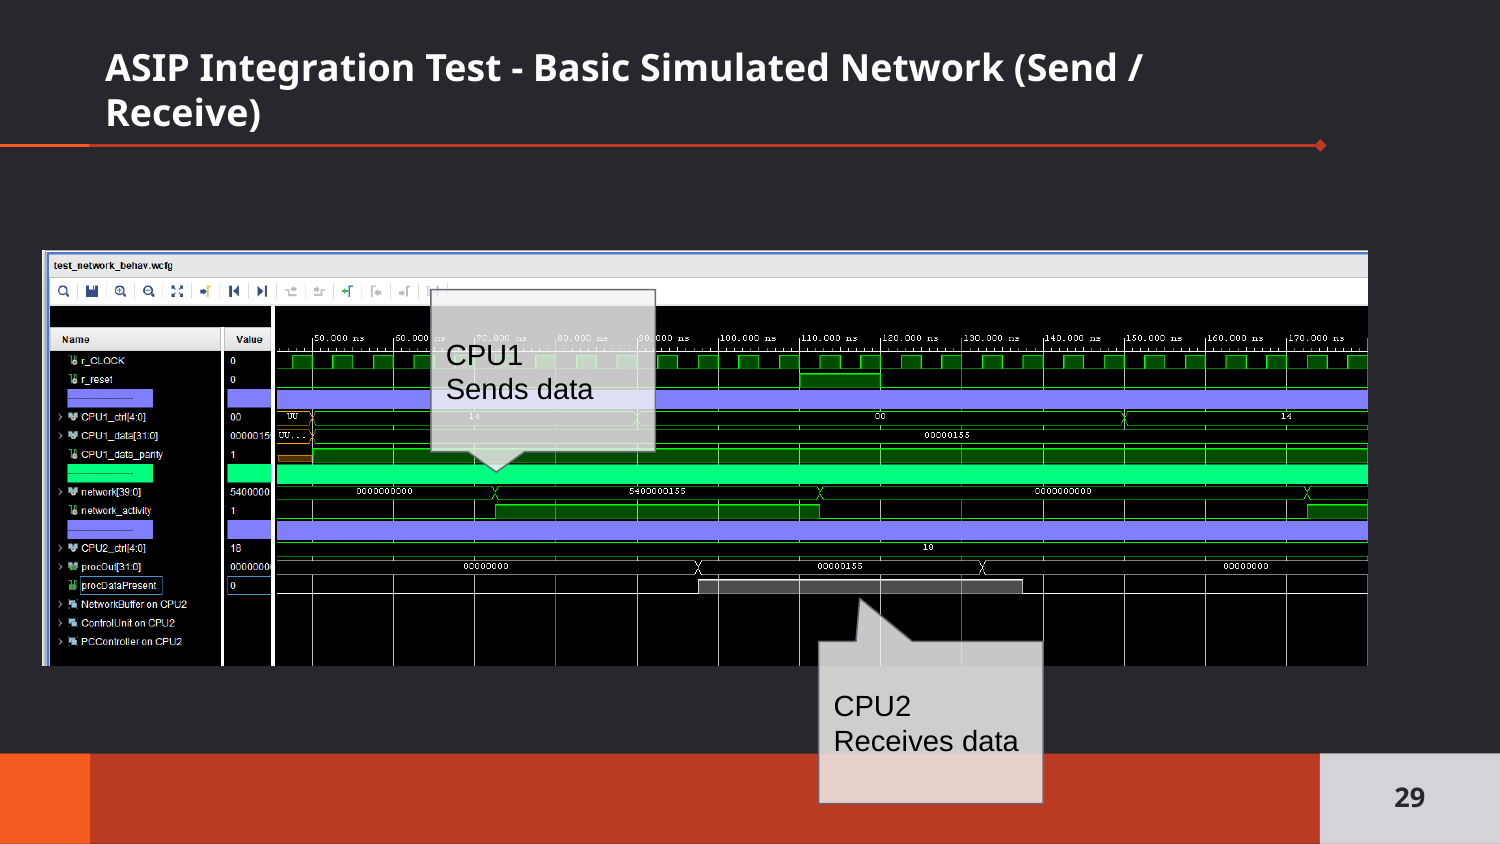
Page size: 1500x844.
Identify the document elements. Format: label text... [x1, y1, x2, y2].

text_box CPU2 Receives data [818, 674, 1044, 804]
picture [42, 250, 1368, 666]
title ASIP Integration Test - Basic Simulated Network (Send / Receive) [90, 59, 1320, 150]
slide_number ‹#› [1320, 753, 1500, 844]
